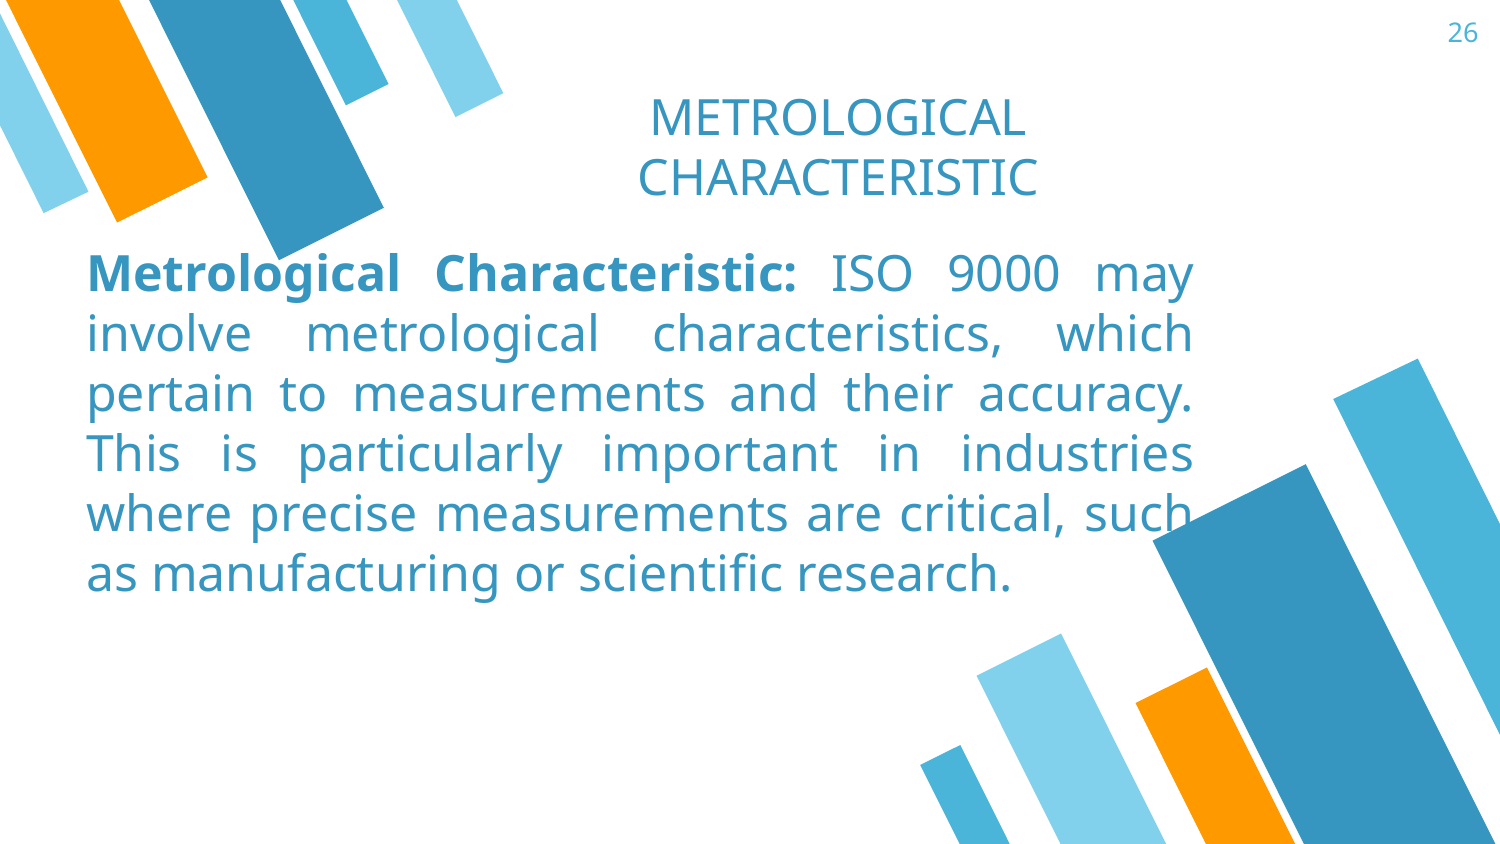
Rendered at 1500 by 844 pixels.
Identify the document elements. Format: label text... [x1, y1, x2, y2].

slide_number 26 [1403, 0, 1494, 65]
text_box Metrological Characteristic: ISO 9000 may involve metrological characteristics, which pertain to measurements and their accuracy. This is particularly important in industries where precise measurements are critical, such as manufacturing or scientific research. [58, 213, 1210, 631]
list METROLOGICAL CHARACTERISTIC [482, 114, 1182, 213]
